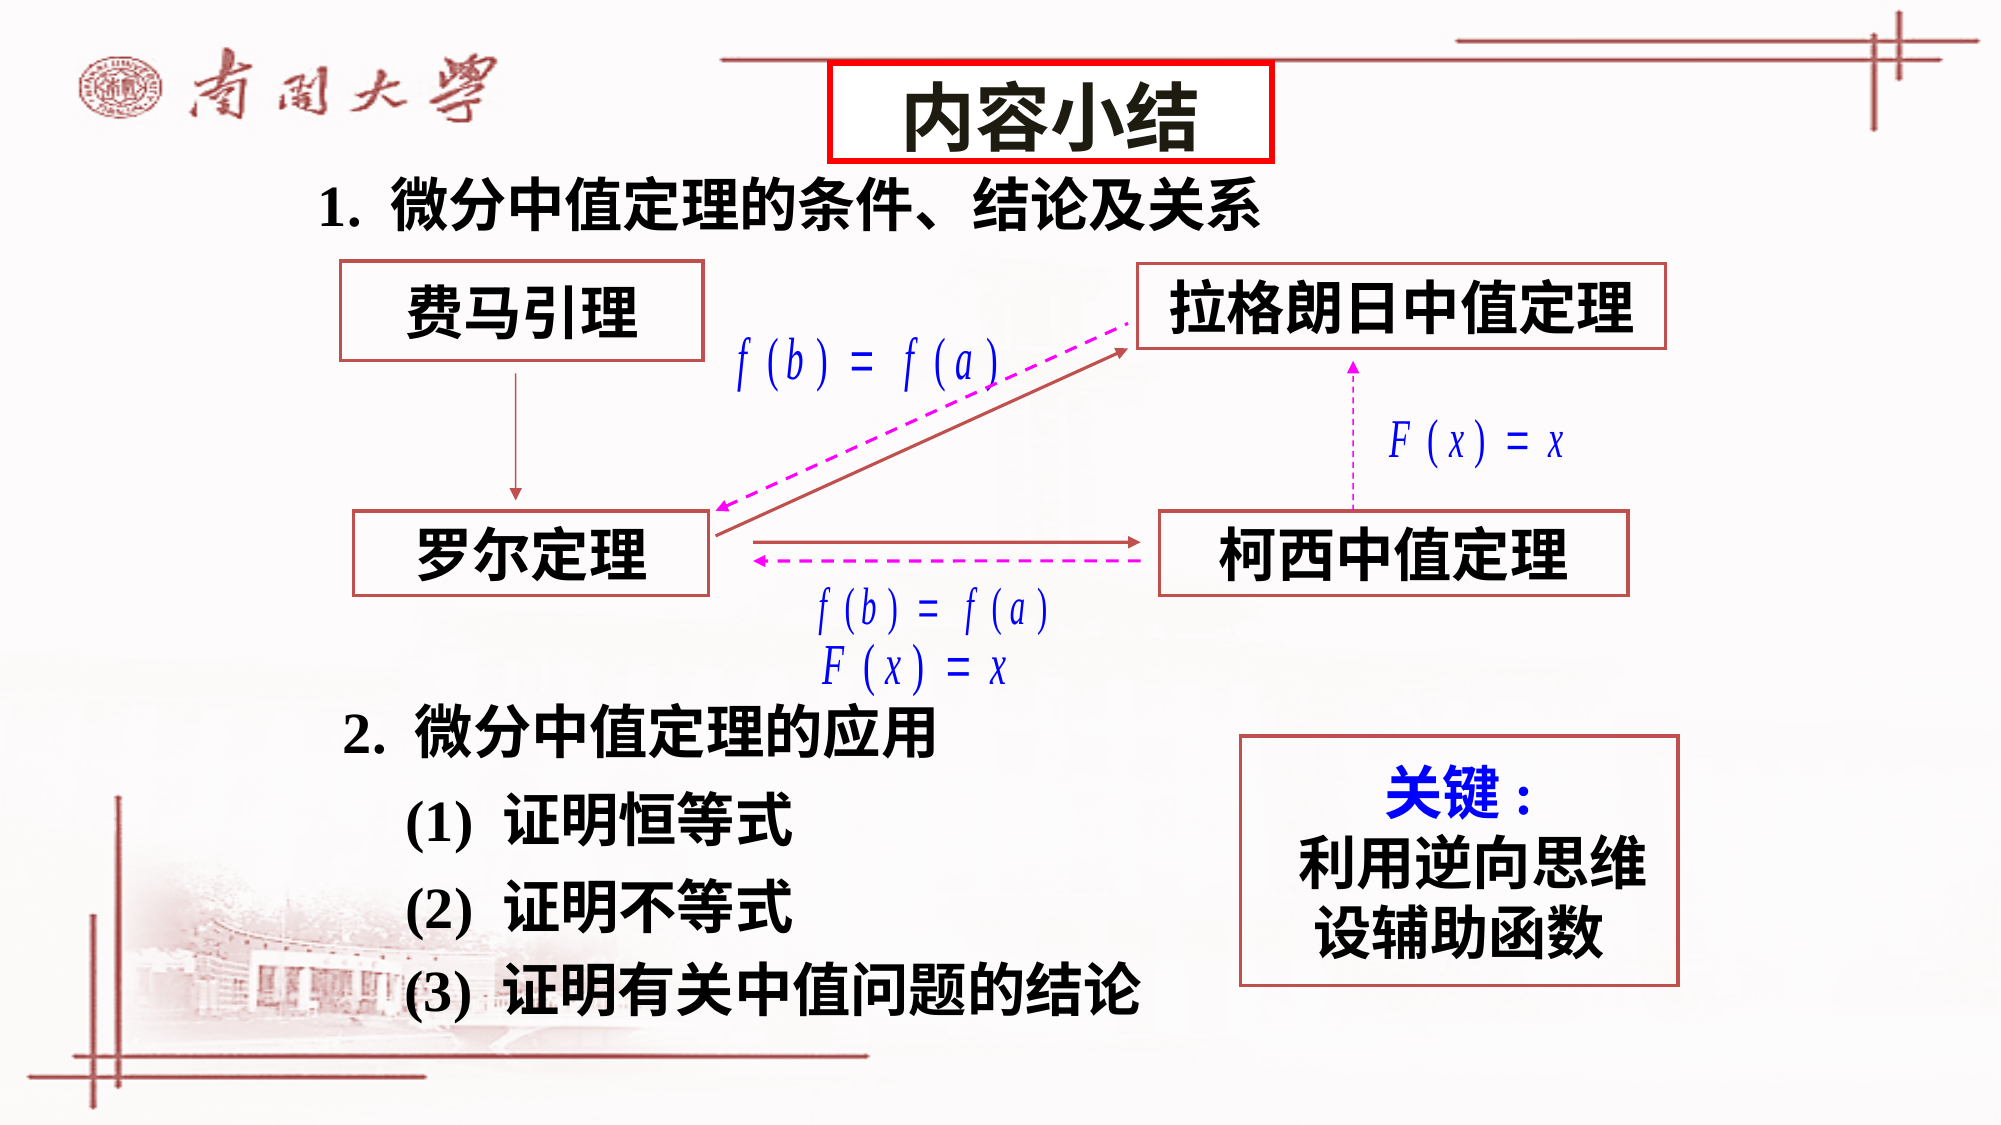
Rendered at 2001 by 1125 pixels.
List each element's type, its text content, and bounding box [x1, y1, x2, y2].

text_box 1. 微分中值定理的条件、结论及关系 [303, 160, 1291, 246]
text_box [509, 373, 522, 501]
text_box [1346, 360, 1360, 378]
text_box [800, 576, 1062, 644]
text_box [717, 324, 1014, 401]
title 内容小结 [829, 62, 1272, 160]
text_box 拉格朗日中值定理 [1137, 263, 1666, 349]
text_box 费马引理 [340, 260, 703, 361]
text_box (1) 证明恒等式 [390, 775, 903, 861]
text_box [715, 500, 732, 512]
text_box (2) 证明不等式 [390, 863, 903, 945]
text_box [753, 536, 1141, 549]
text_box [1019, 347, 1129, 399]
text_box 关键: 利用逆向思维 设辅助函数 [1240, 735, 1678, 986]
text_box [1379, 407, 1581, 478]
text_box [811, 652, 1026, 706]
text_box 柯西中值定理 [1159, 510, 1629, 596]
text_box 罗尔定理 [353, 510, 709, 596]
text_box [753, 554, 766, 568]
text_box (3) 证明有关中值问题的结论 [389, 945, 1313, 1031]
text_box 2. 微分中值定理的应用 [328, 688, 1081, 773]
